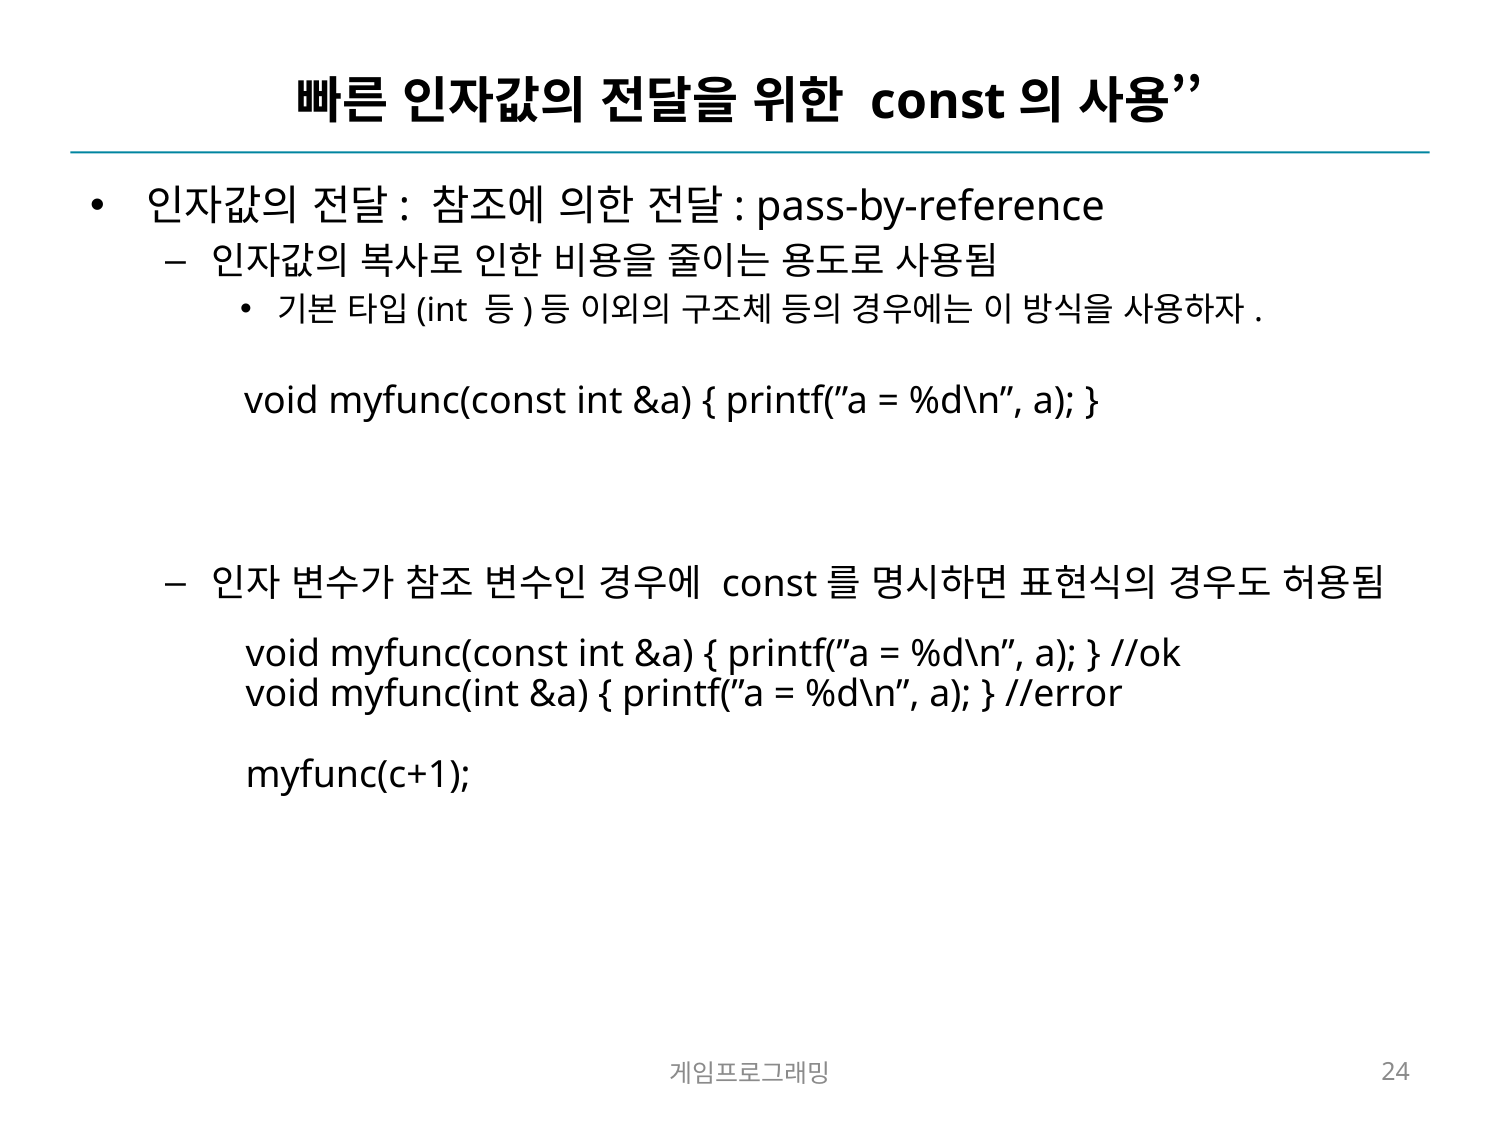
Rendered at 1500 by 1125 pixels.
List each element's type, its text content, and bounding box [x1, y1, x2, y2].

footer 게임프로그래밍 [512, 1042, 988, 1103]
list 인자값의 전달: 참조에 의한 전달: pass-by-reference 인자값의 복사로 인한 비용을 줄이는 용도로 사용됨 기본 타입(int 등)등 이외의 구조체 등의 경우에는 이 방식을 사용하자. 인자 변수가 참조 변수인 경우에 const를 명시하면 표현식의 경우도 허용됨 [74, 171, 1426, 1032]
title 빠른 인자값의 전달을 위한 const의 사용’’ [74, 44, 1426, 153]
text_box void myfunc(const int &a) { printf(”a = %d\n”, a); } //ok void myfunc(int &a) { printf(”a = %d\n”, a); } //error myfunc(c+1); [230, 626, 1198, 803]
text_box void myfunc(const int &a) { printf(”a = %d\n”, a); } [229, 373, 1116, 429]
slide_number 24 [1074, 1042, 1425, 1103]
